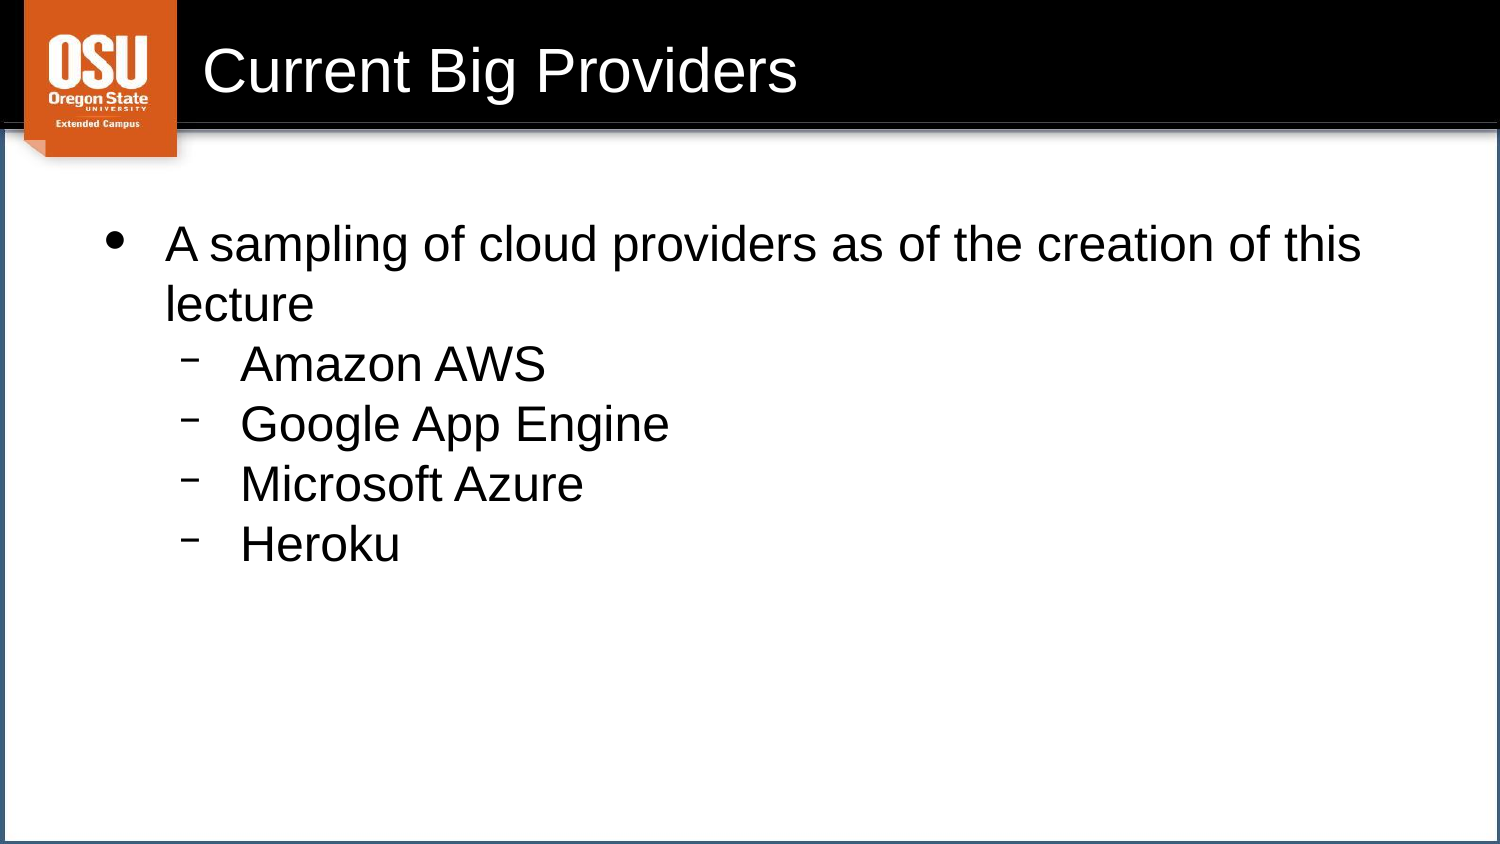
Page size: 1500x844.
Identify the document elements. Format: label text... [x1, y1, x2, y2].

list A sampling of cloud providers as of the creation of this lecture Amazon AWS Google App Engine Microsoft Azure Heroku [75, 196, 1425, 754]
picture [0, 0, 1500, 844]
title Current Big Providers [187, 0, 1425, 138]
